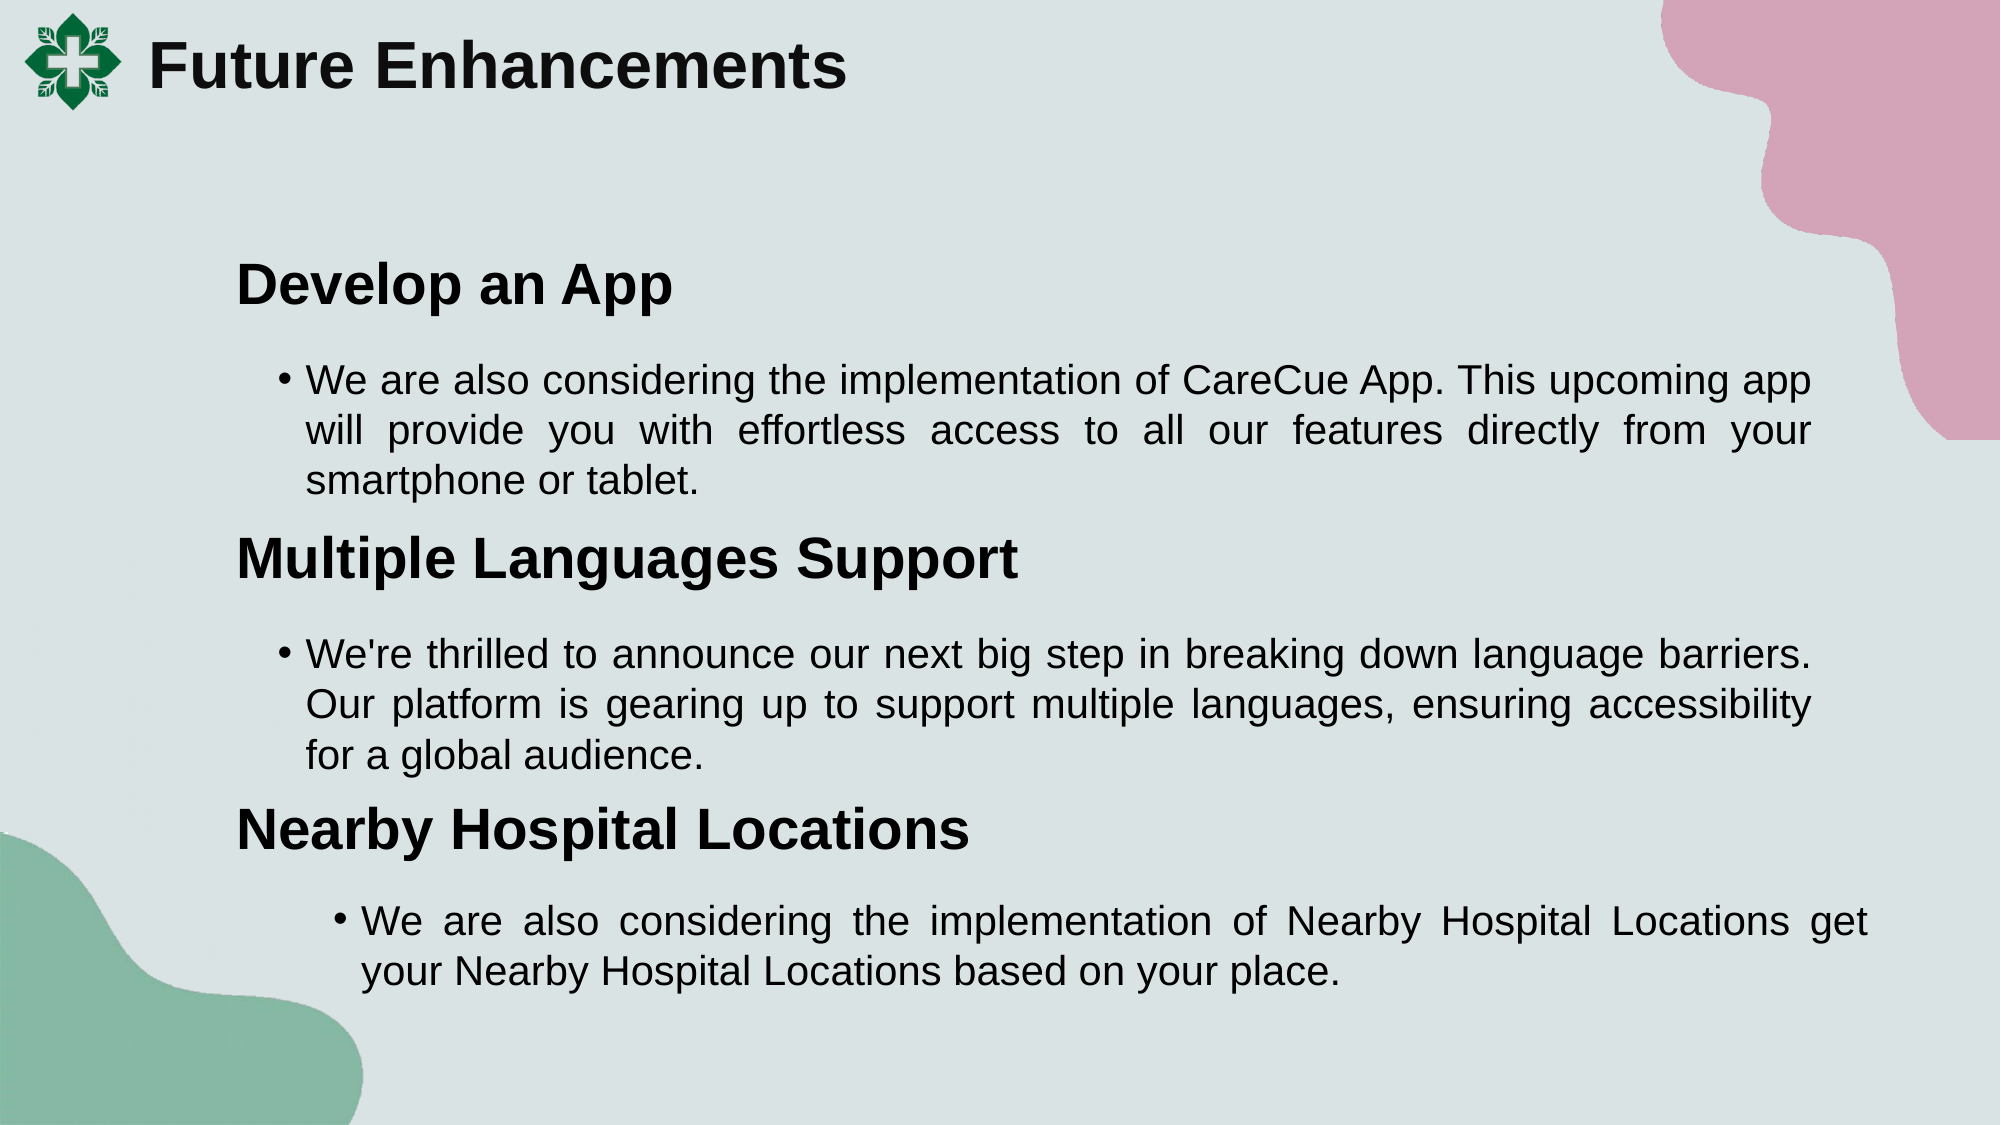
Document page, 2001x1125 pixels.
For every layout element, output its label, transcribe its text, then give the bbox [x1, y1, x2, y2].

text_box Nearby Hospital Locations [387, 783, 1101, 869]
text_box We are also considering the implementation of CareCue App. This upcoming app will provide you with effortless access to all our features directly from your smartphone or tablet. [262, 345, 1829, 511]
text_box Future Enhancements [127, 19, 871, 110]
text_box We are also considering the implementation of Nearby Hospital Locations get your Nearby Hospital Locations based on your place. [387, 886, 1884, 1002]
text_box We're thrilled to announce our next big step in breaking down language barriers. Our platform is gearing up to support multiple languages, ensuring accessibility for a global audience. [285, 619, 1829, 785]
picture [0, 533, 387, 1125]
text_box Multiple Languages Support [221, 512, 1168, 598]
picture [18, 10, 127, 120]
picture [1559, 0, 2000, 441]
text_box Develop an App [221, 238, 1101, 324]
